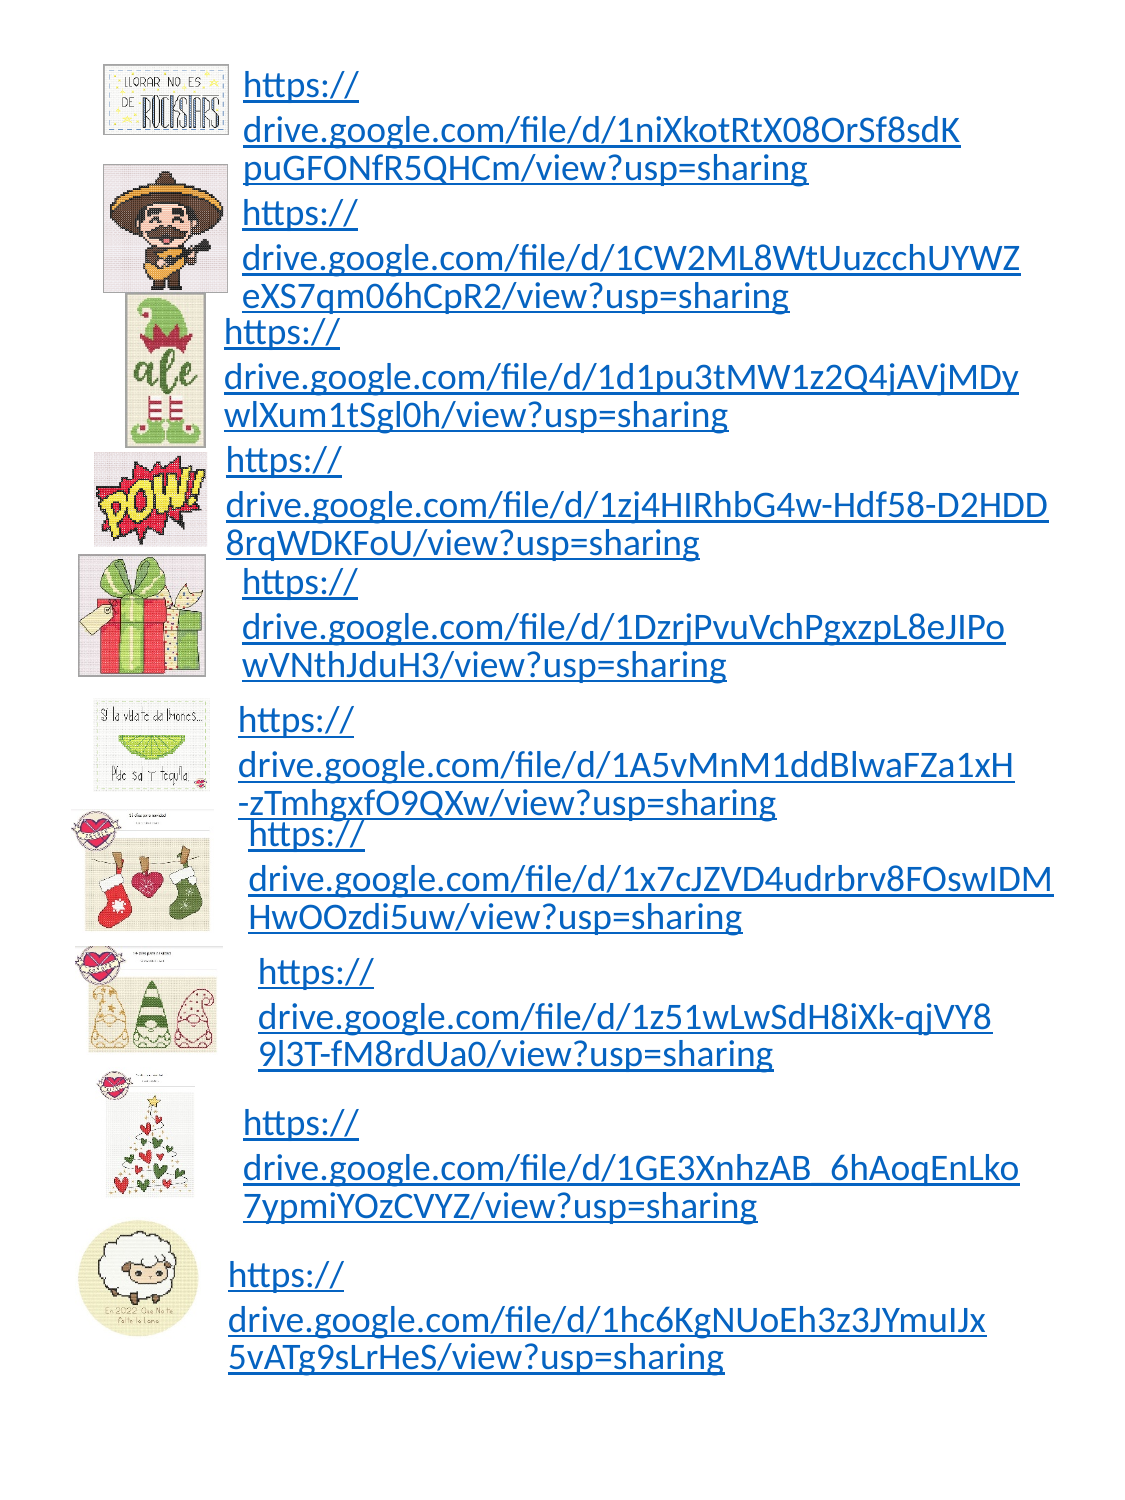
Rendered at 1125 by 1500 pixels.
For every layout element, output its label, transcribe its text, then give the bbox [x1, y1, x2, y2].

text_box https://drive.google.com/file/d/1A5vMnM1ddBlwaFZa1xH-zTmhgxfO9QXw/view?usp=sharing [223, 687, 1036, 838]
picture [78, 554, 207, 677]
text_box https://drive.google.com/file/d/1GE3XnhzAB_6hAoqEnLko7ypmiYOzCVYZ/view?usp=sharing [228, 1090, 1048, 1241]
picture [92, 698, 210, 792]
text_box https://drive.google.com/file/d/1zj4HIRhbG4w-Hdf58-D2HDD8rqWDKFoU/view?usp=sharing [210, 427, 1073, 578]
text_box https://drive.google.com/file/d/1CW2ML8WtUuzcchUYWZeXS7qm06hCpR2/view?usp=sharing [227, 180, 1048, 299]
picture [103, 164, 228, 448]
picture [92, 451, 208, 547]
text_box https://drive.google.com/file/d/1d1pu3tMW1z2Q4jAVjMDywlXum1tSgl0h/view?usp=sharing [209, 299, 1048, 450]
picture [75, 946, 223, 1056]
picture [71, 809, 214, 933]
text_box https://drive.google.com/file/d/1x7cJZVD4udrbrv8FOswIDMHwOOzdi5uw/view?usp=sharing [233, 801, 1073, 952]
text_box https://drive.google.com/file/d/1niXkotRtX08OrSf8sdKpuGFONfR5QHCm/view?usp=sharing [228, 52, 979, 180]
text_box https://drive.google.com/file/d/1DzrjPvuVchPgxzpL8eJIPowVNthJduH3/view?usp=sharing [227, 549, 1036, 687]
text_box https://drive.google.com/file/d/1hc6KgNUoEh3z3JYmuIJx5vATg9sLrHeS/view?usp=sharing [213, 1242, 1018, 1392]
picture [95, 1067, 201, 1199]
text_box https://drive.google.com/file/d/1z51wLwSdH8iXk-qjVY89l3T-fM8rdUa0/view?usp=sharing [243, 939, 1018, 1090]
picture [103, 64, 229, 135]
picture [75, 1217, 201, 1339]
